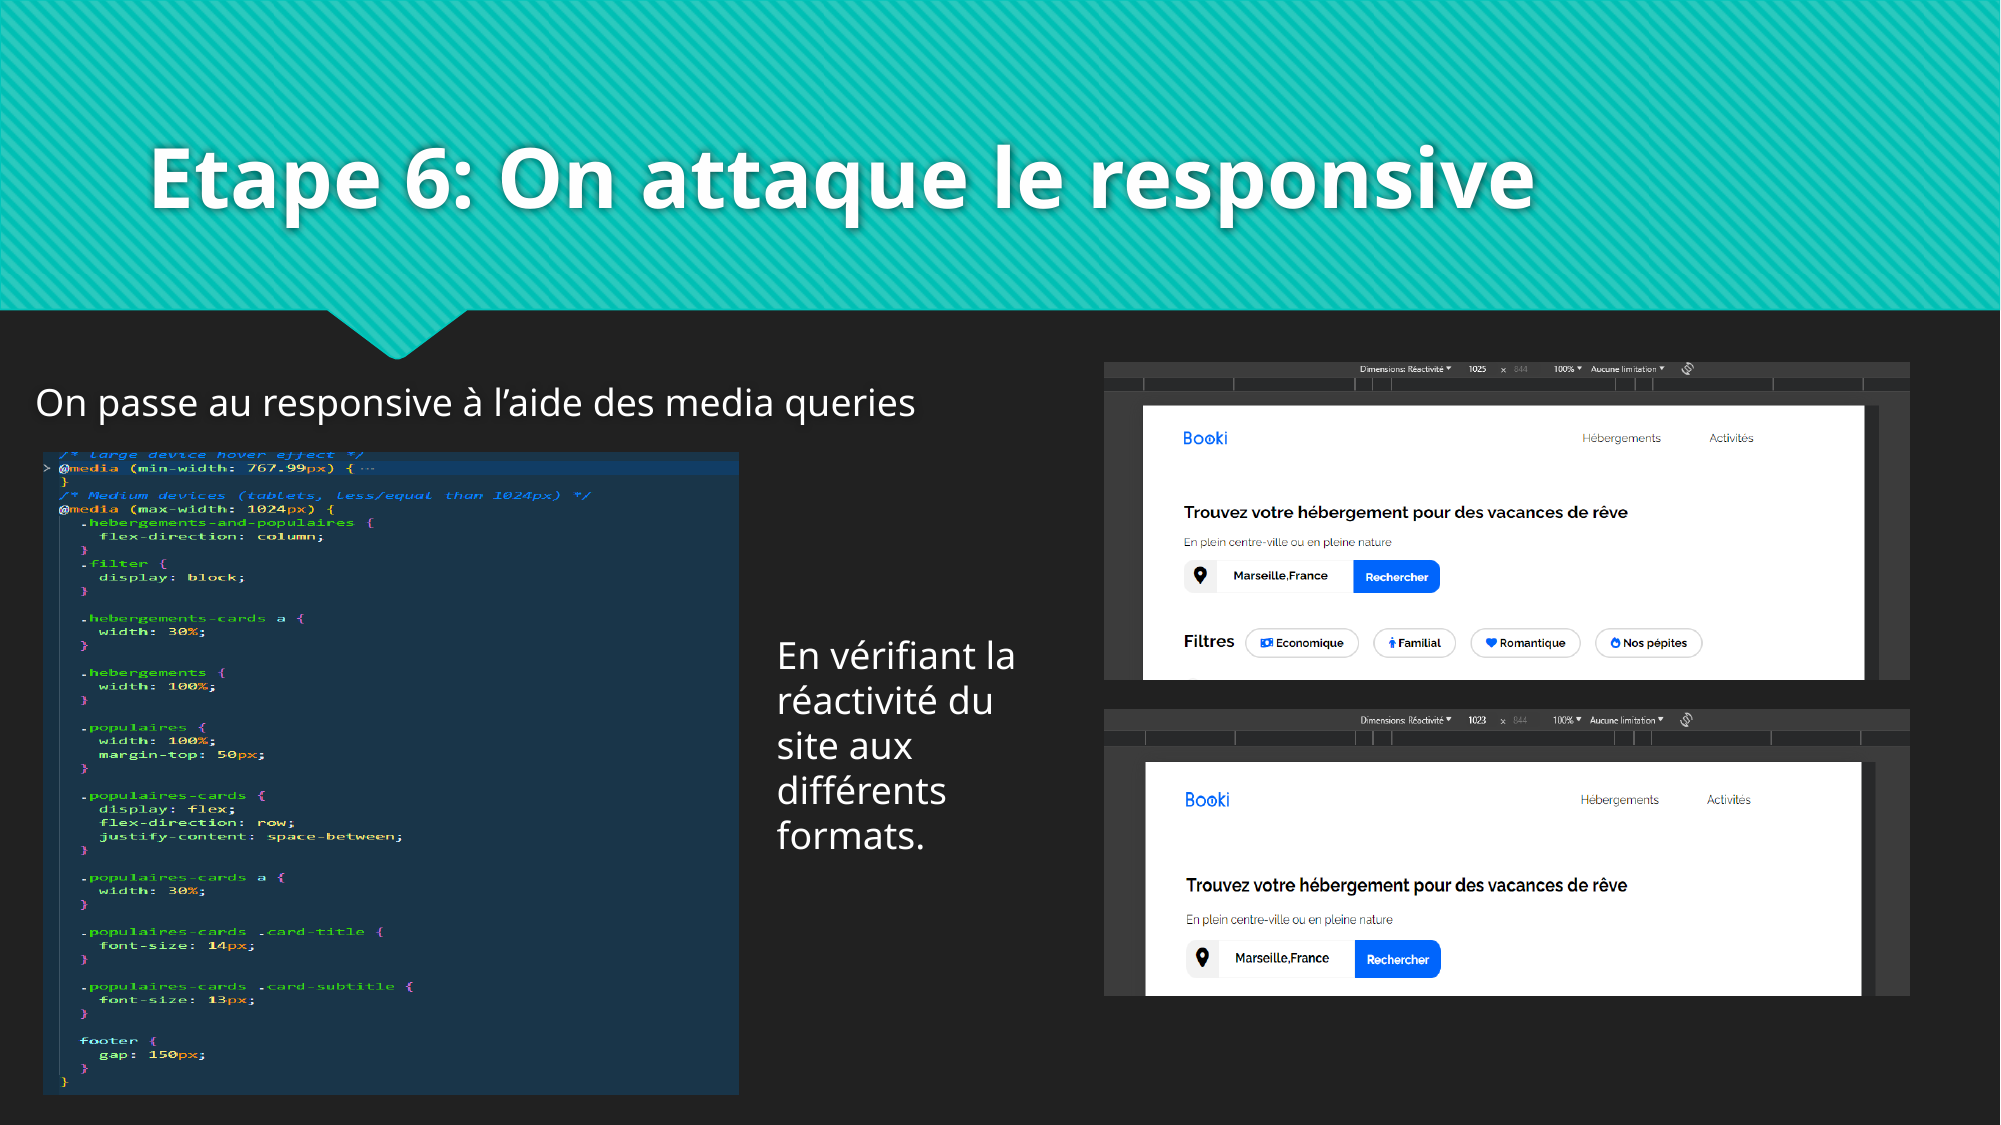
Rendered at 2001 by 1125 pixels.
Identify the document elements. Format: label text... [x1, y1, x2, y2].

list On passe au responsive à l’aide des media queries [20, 103, 1752, 701]
title Etape 6: On attaque le responsive [132, 73, 1868, 233]
text_box En vérifiant la réactivité du site aux différents formats. [761, 624, 1065, 865]
picture [1104, 708, 1910, 996]
picture [43, 451, 739, 1095]
picture [1104, 362, 1910, 680]
